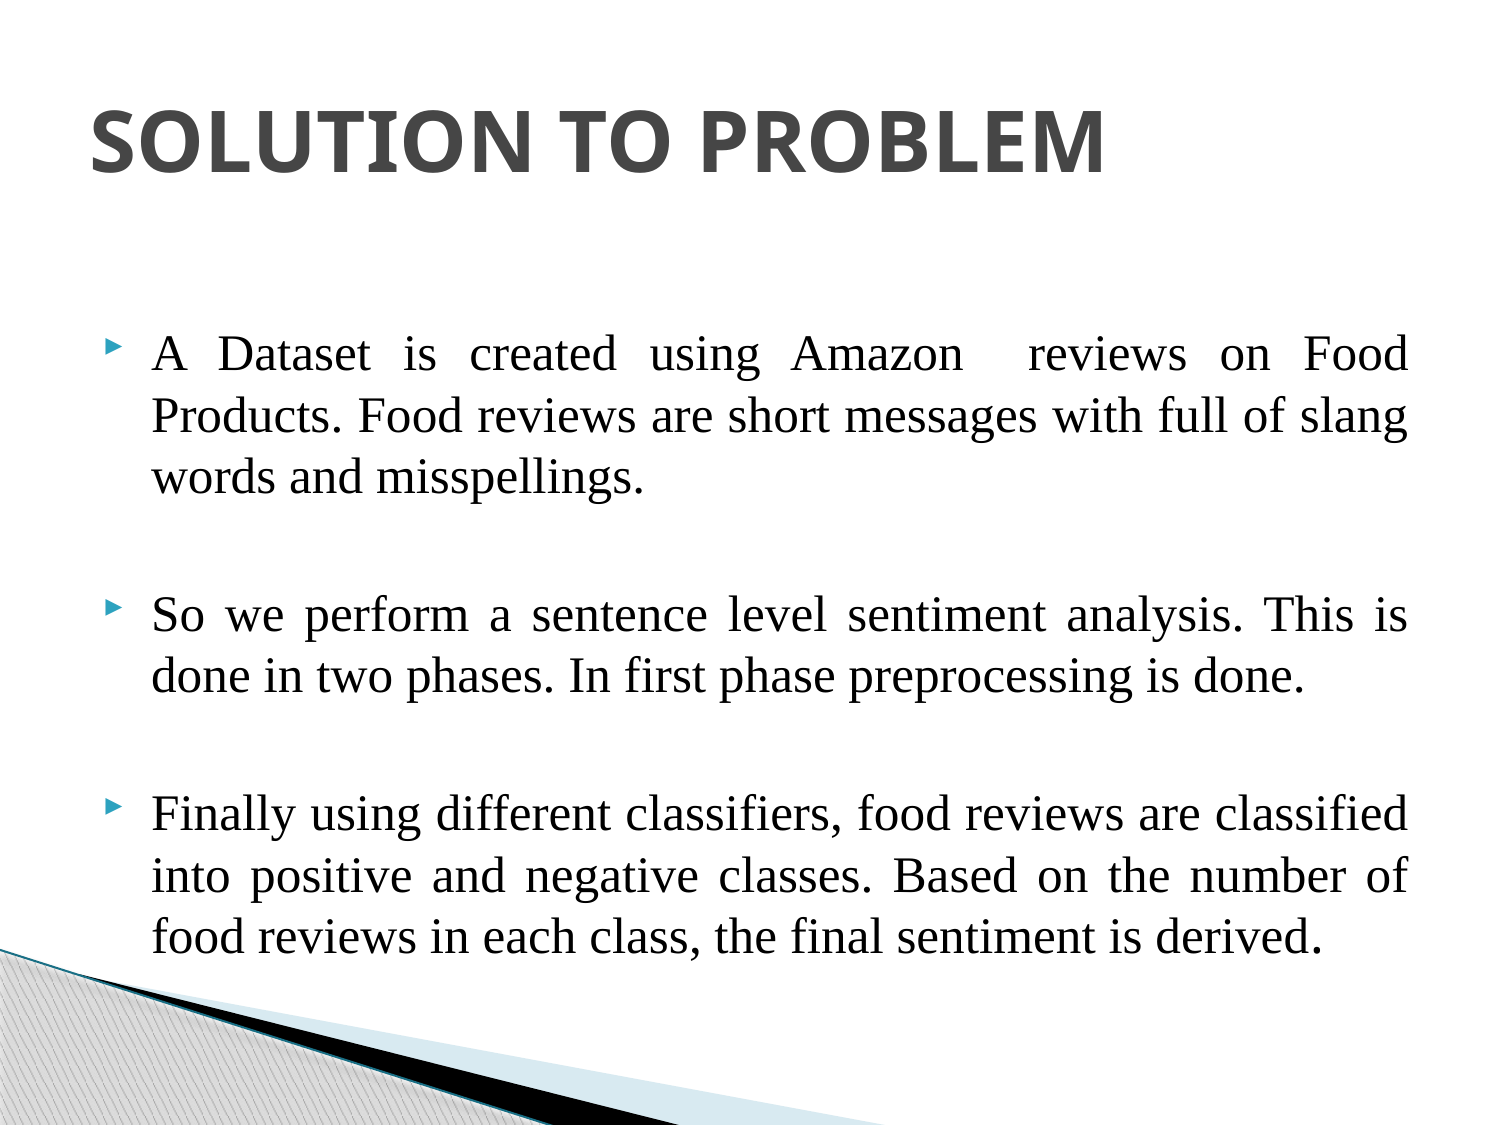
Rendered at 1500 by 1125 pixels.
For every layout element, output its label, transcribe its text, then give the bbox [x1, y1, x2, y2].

title SOLUTION TO PROBLEM [75, 45, 1425, 233]
list A Dataset is created using Amazon reviews on Food Products. Food reviews are short messages with full of slang words and misspellings. So we perform a sentence level sentiment analysis. This is done in two phases. In first phase preprocessing is done. Finally using different classifiers, food reviews are classified into positive and negative classes. Based on the number of food reviews in each class, the final sentiment is derived. [75, 243, 1425, 986]
